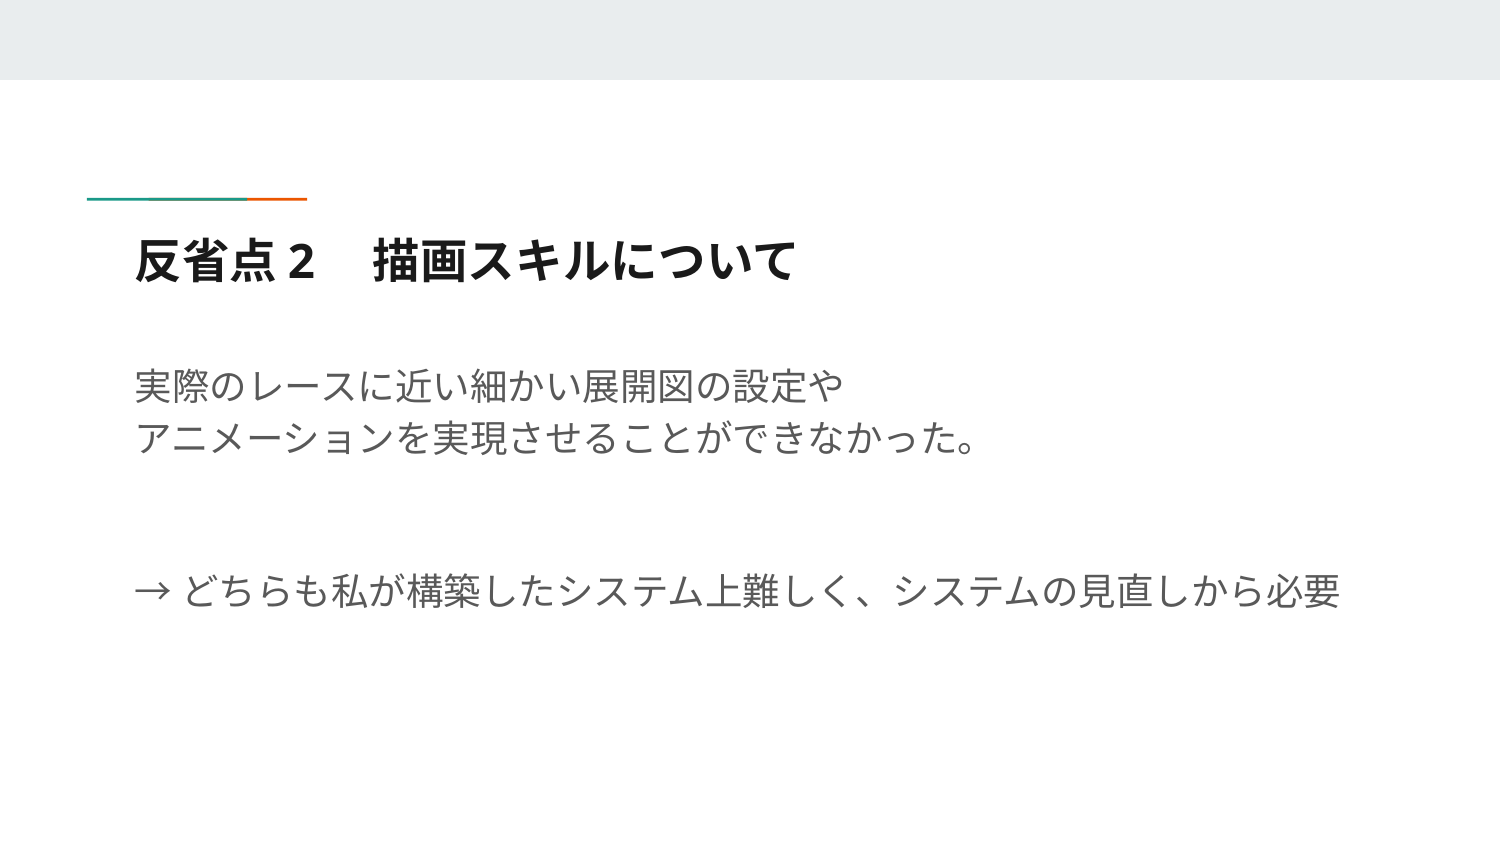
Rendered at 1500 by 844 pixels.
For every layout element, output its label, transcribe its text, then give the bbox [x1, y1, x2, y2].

title 反省点2 描画スキルについて [119, 216, 1381, 305]
list 実際のレースに近い細かい展開図の設定や アニメーションを実現させることができなかった。 →どちらも私が構築したシステム上難しく、システムの見直しから必要 [119, 341, 1381, 712]
